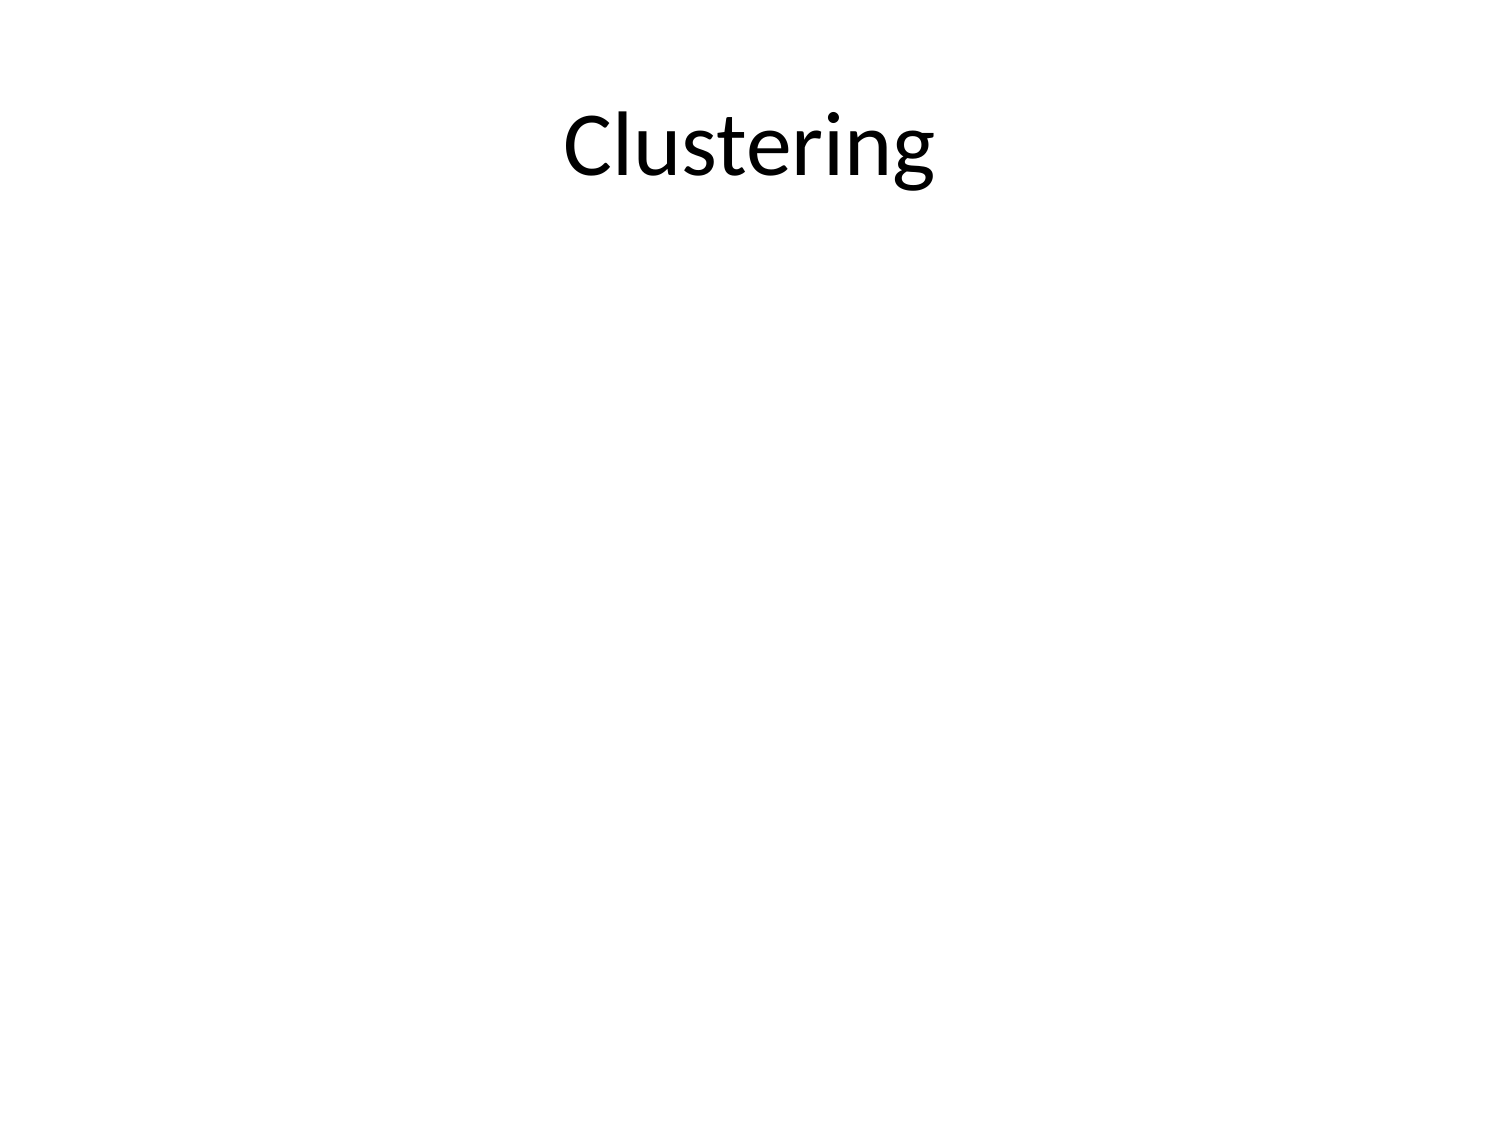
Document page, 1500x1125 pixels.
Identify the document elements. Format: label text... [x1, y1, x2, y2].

title Clustering [75, 45, 1425, 233]
